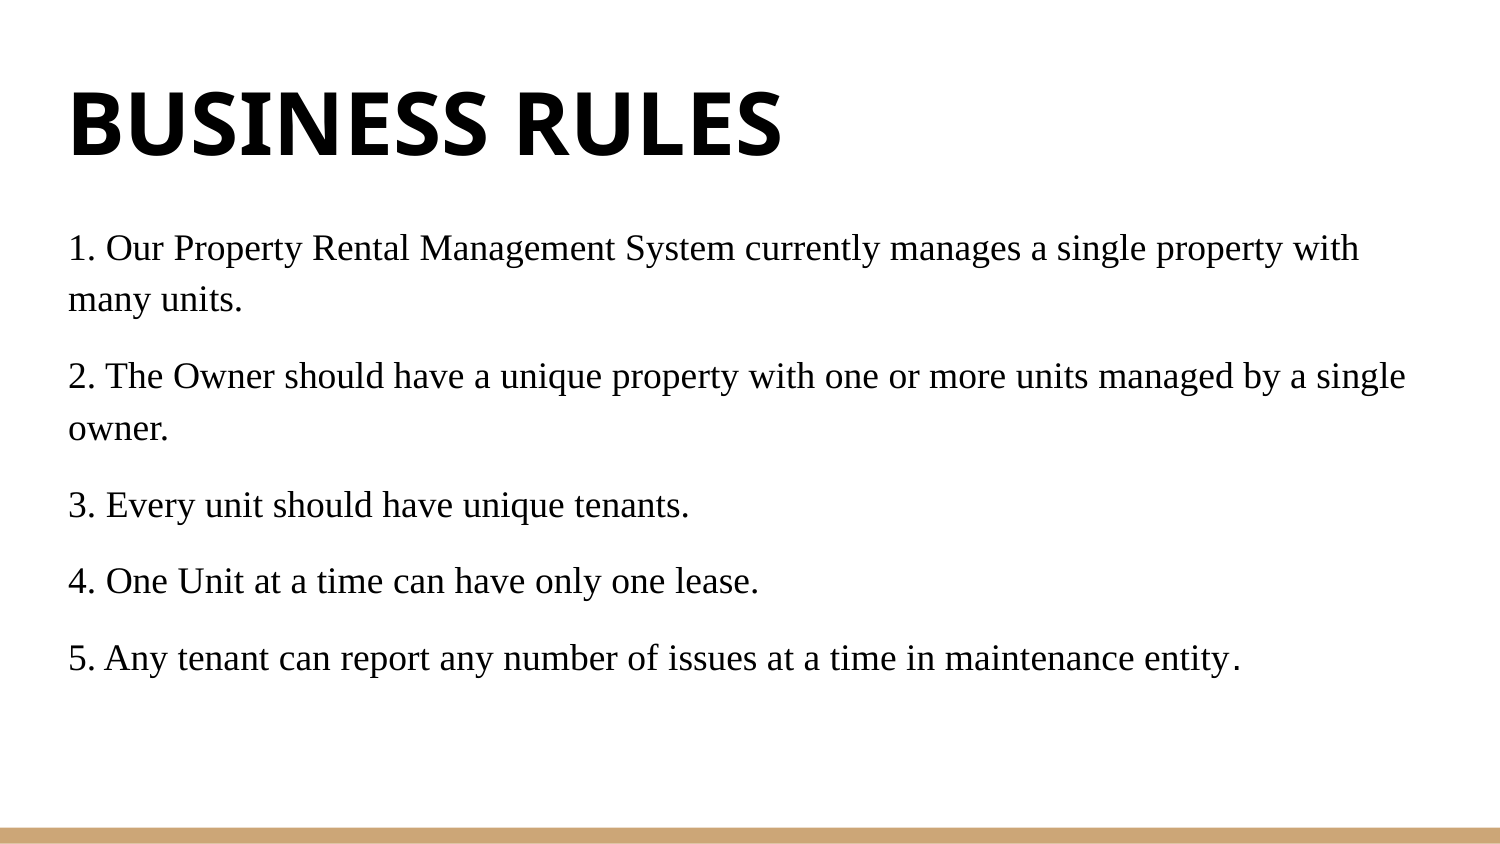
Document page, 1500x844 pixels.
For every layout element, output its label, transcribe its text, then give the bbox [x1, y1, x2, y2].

title BUSINESS RULES [51, 51, 1449, 189]
list 1. Our Property Rental Management System currently manages a single property with many units. 2. The Owner should have a unique property with one or more units managed by a single owner. 3. Every unit should have unique tenants. 4. One Unit at a time can have only one lease. 5. Any tenant can report any number of issues at a time in maintenance entity. [51, 200, 1449, 752]
